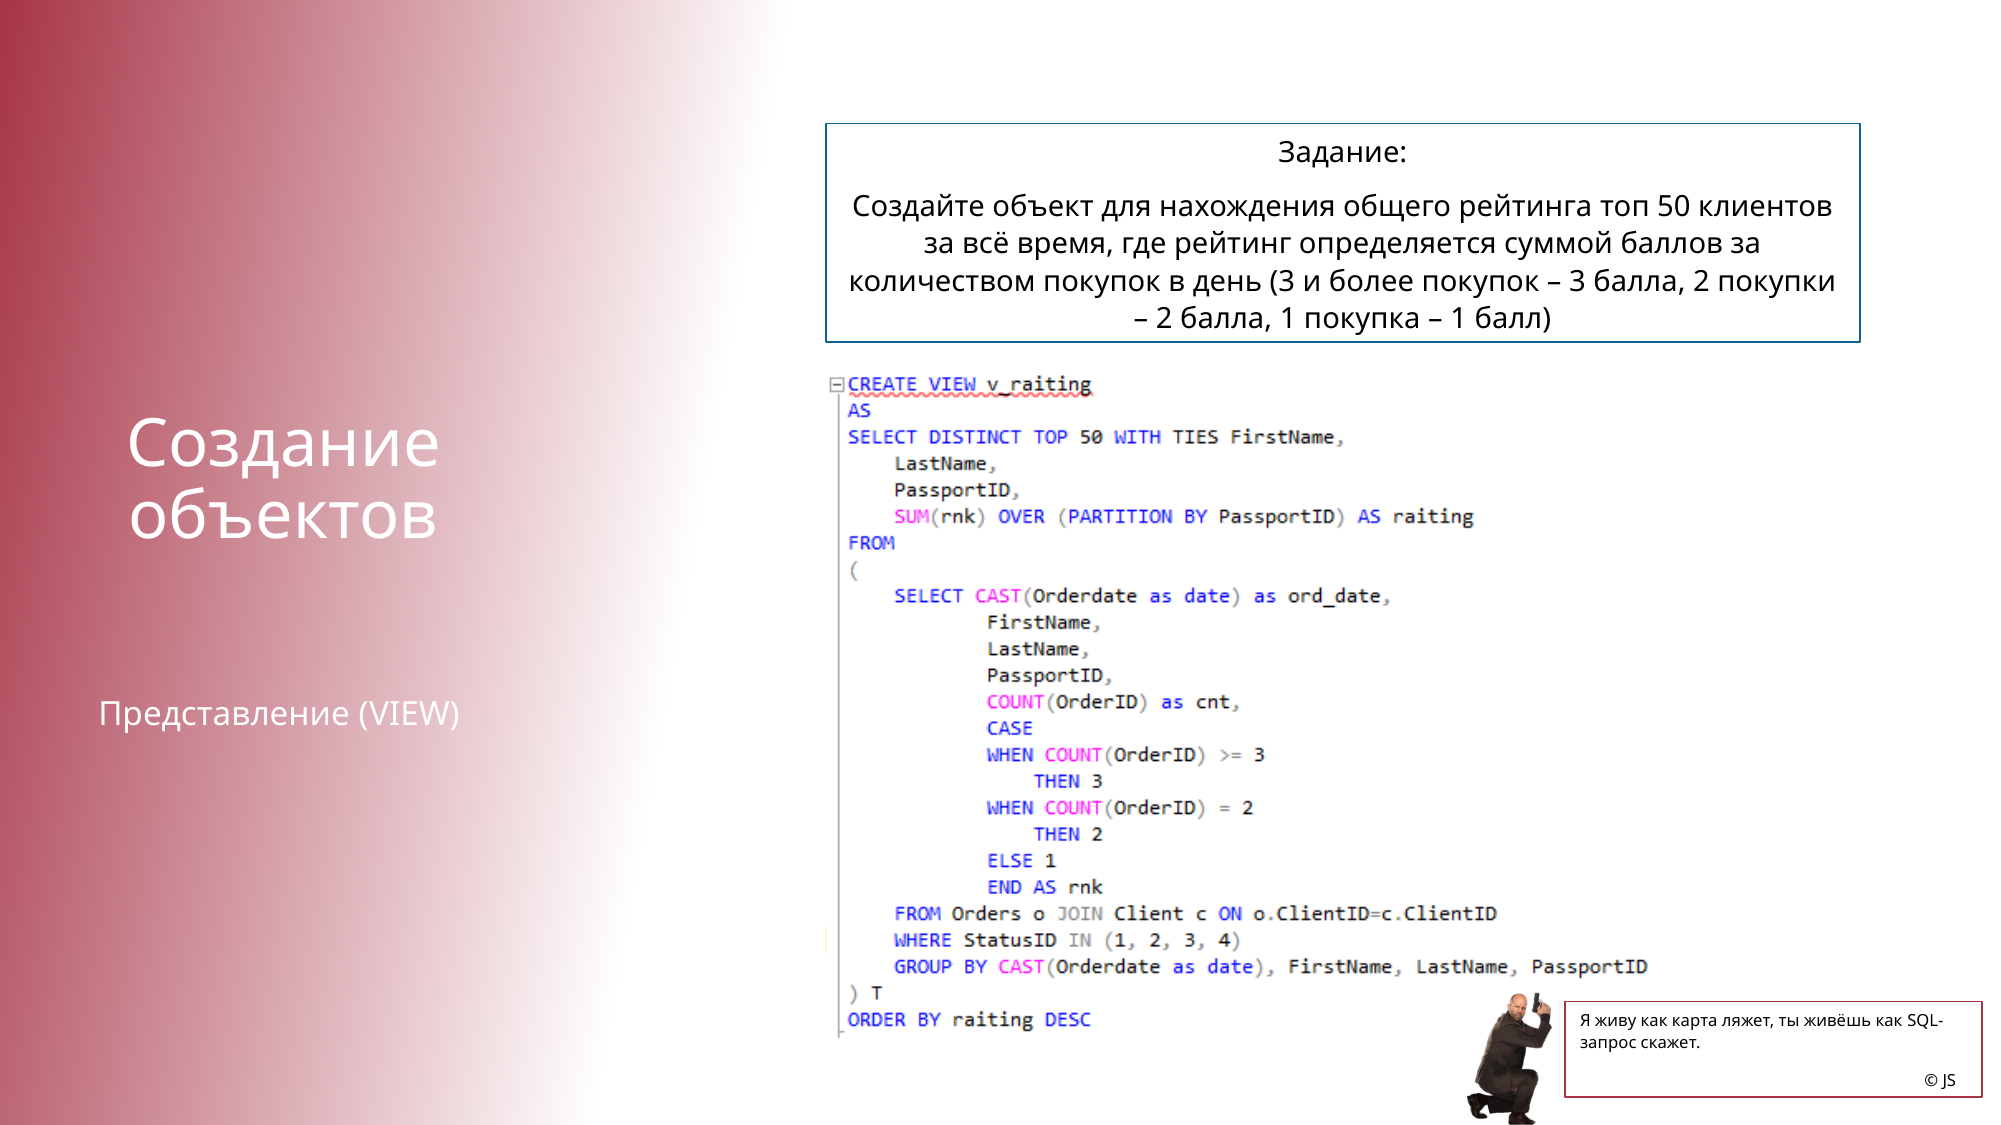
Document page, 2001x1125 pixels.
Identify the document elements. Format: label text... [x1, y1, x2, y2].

title Создание объектов Представление (VIEW) [0, 184, 567, 957]
text_box Задание: Создайте объект для нахождения общего рейтинга топ 50 клиентов за всё время, где рейтинг определяется суммой баллов за количеством покупок в день (3 и более покупок – 3 балла, 2 покупки – 2 балла, 1 покупка – 1 балл) [825, 123, 1860, 343]
picture [825, 371, 1724, 1125]
text_box Я живу как карта ляжет, ты живёшь как SQL-запрос скажет. © JS [1565, 1001, 1983, 1098]
